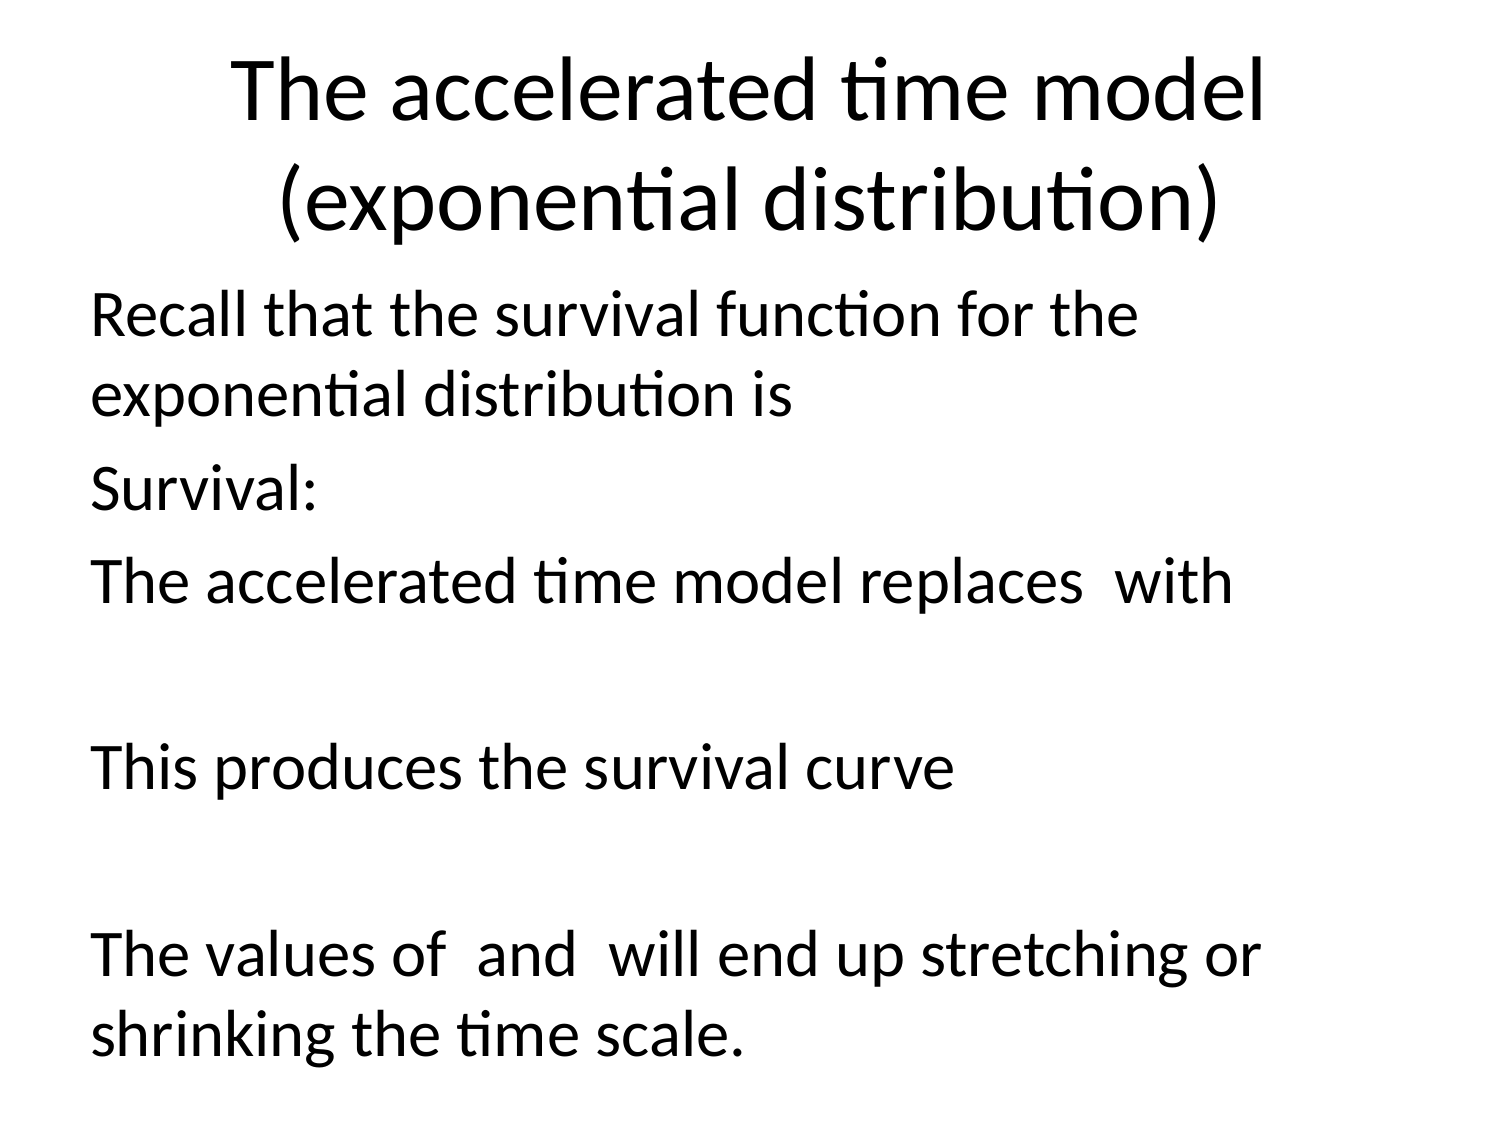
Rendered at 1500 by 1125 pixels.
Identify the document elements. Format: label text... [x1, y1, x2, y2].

title The accelerated time model (exponential distribution) [75, 45, 1425, 233]
